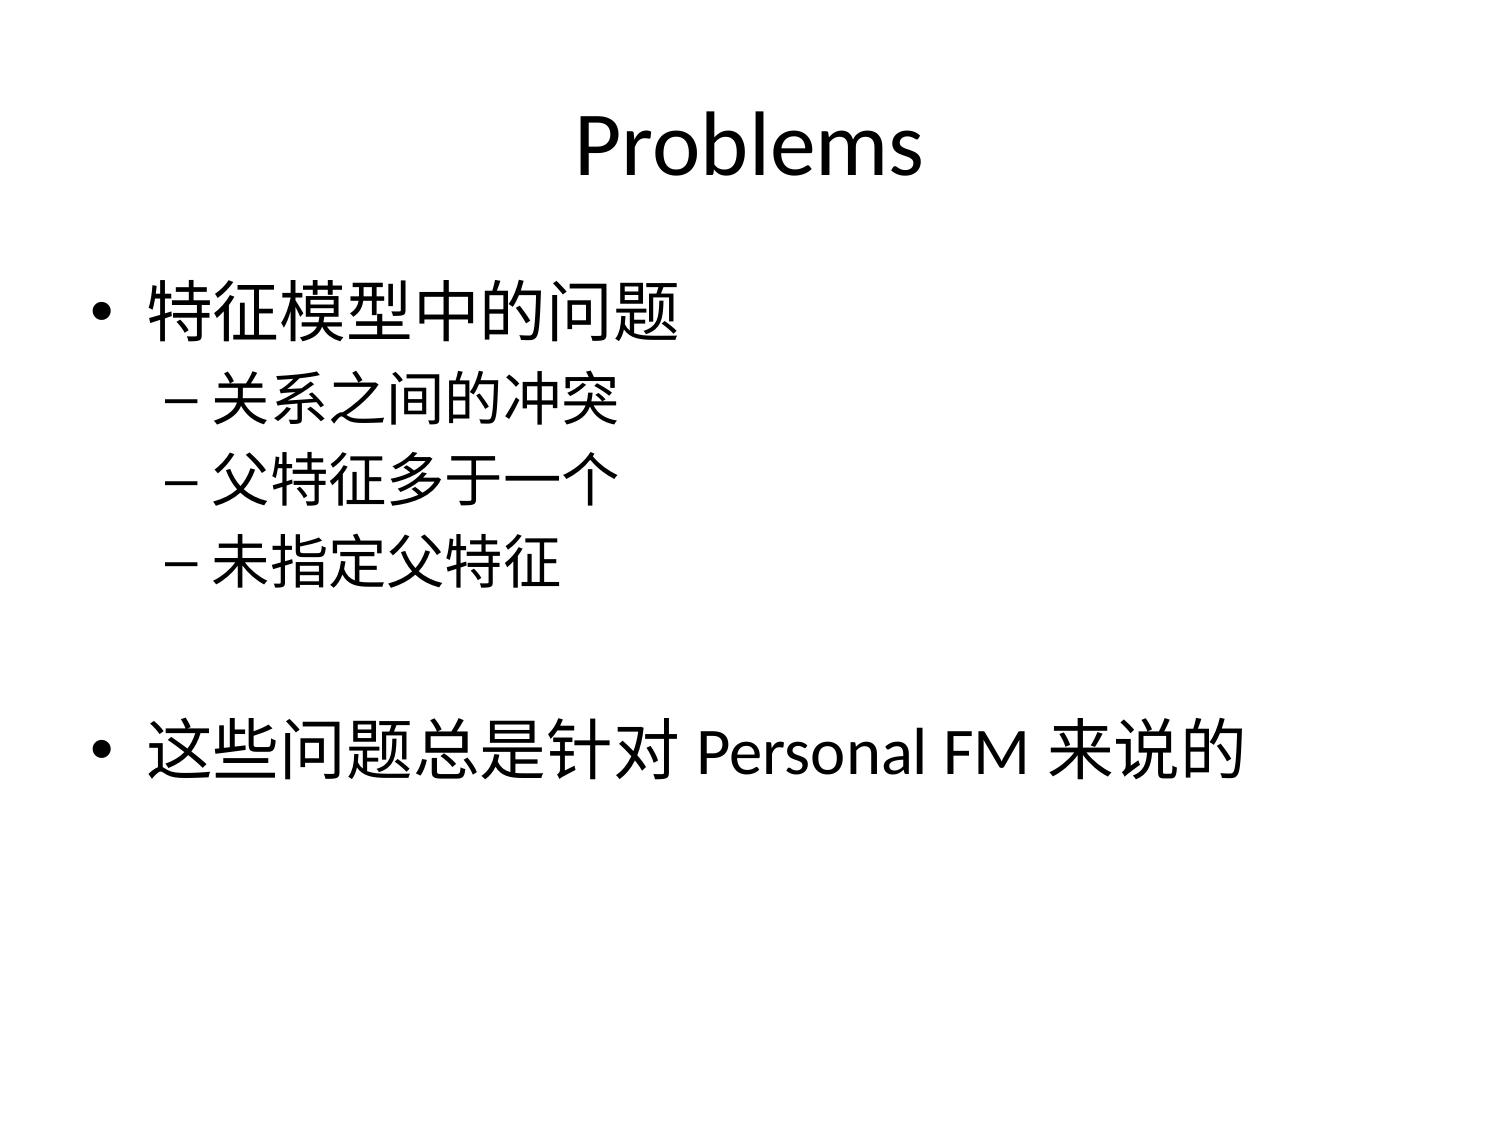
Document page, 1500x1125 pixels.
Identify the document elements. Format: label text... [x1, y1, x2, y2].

title Problems [75, 45, 1425, 233]
list 特征模型中的问题 关系之间的冲突 父特征多于一个 未指定父特征 这些问题总是针对Personal FM来说的 [75, 262, 1425, 1005]
